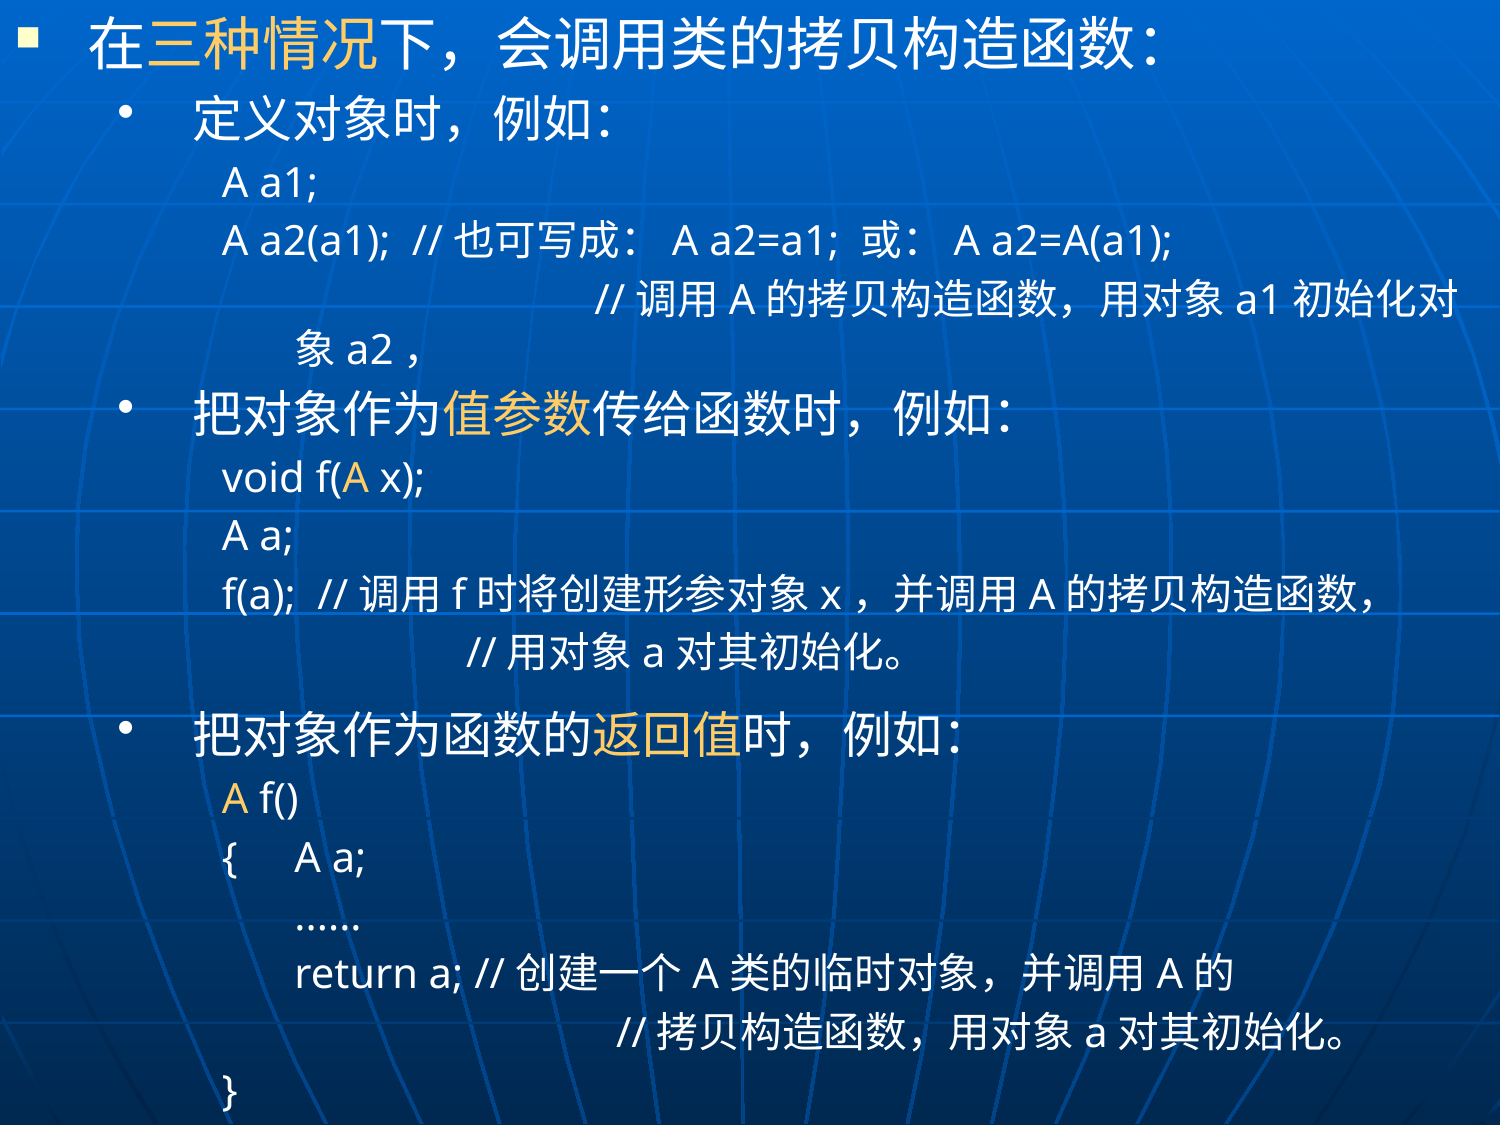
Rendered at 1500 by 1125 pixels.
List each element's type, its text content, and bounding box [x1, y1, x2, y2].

list 在三种情况下，会调用类的拷贝构造函数： 定义对象时，例如： A a1; A a2(a1); //也可写成：A a2=a1; 或：A a2=A(a1); //调用A的拷贝构造函数，用对象a1初始化对象a2， 把对象作为值参数传给函数时，例如： void f(A x); A a; f(a); //调用f时将创建形参对象x，并调用A的拷贝构造函数， //用对象a对其初始化。 把对象作为函数的返回值时，例如： A f() { A a; ...... return a; //创建一个A类的临时对象，并调用A的 //拷贝构造函数，用对象a对其初始化。 } [0, 0, 1500, 1125]
